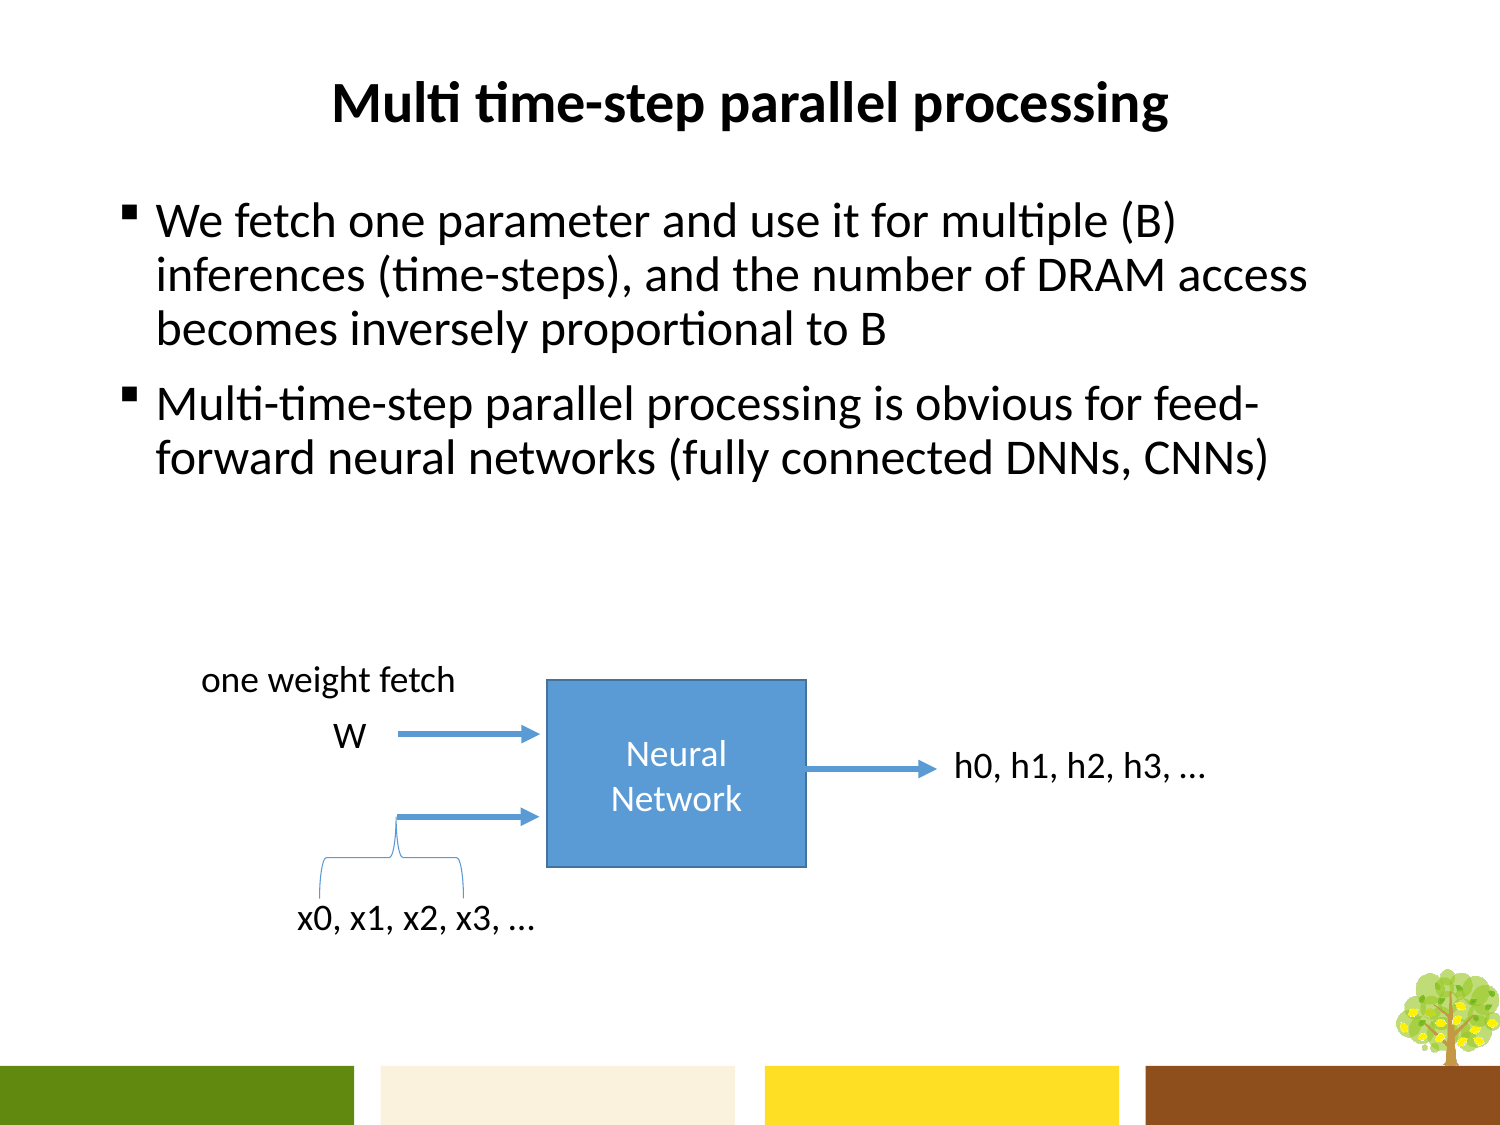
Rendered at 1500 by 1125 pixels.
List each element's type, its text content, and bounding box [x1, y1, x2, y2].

text_box h0, h1, h2, h3, … [939, 734, 1221, 794]
text_box [319, 816, 464, 899]
text_box one weight fetch [186, 647, 691, 708]
text_box W [318, 708, 382, 764]
list We fetch one parameter and use it for multiple (B) inferences (time-steps), and the number of DRAM access becomes inversely proportional to B Multi-time-step parallel processing is obvious for feed-forward neural networks (fully connected DNNs, CNNs) [103, 186, 1397, 610]
title Multi time-step parallel processing [103, 59, 1397, 149]
text_box x0, x1, x2, x3, … [282, 885, 550, 946]
text_box Neural Network [546, 679, 807, 868]
picture [1396, 969, 1500, 1066]
